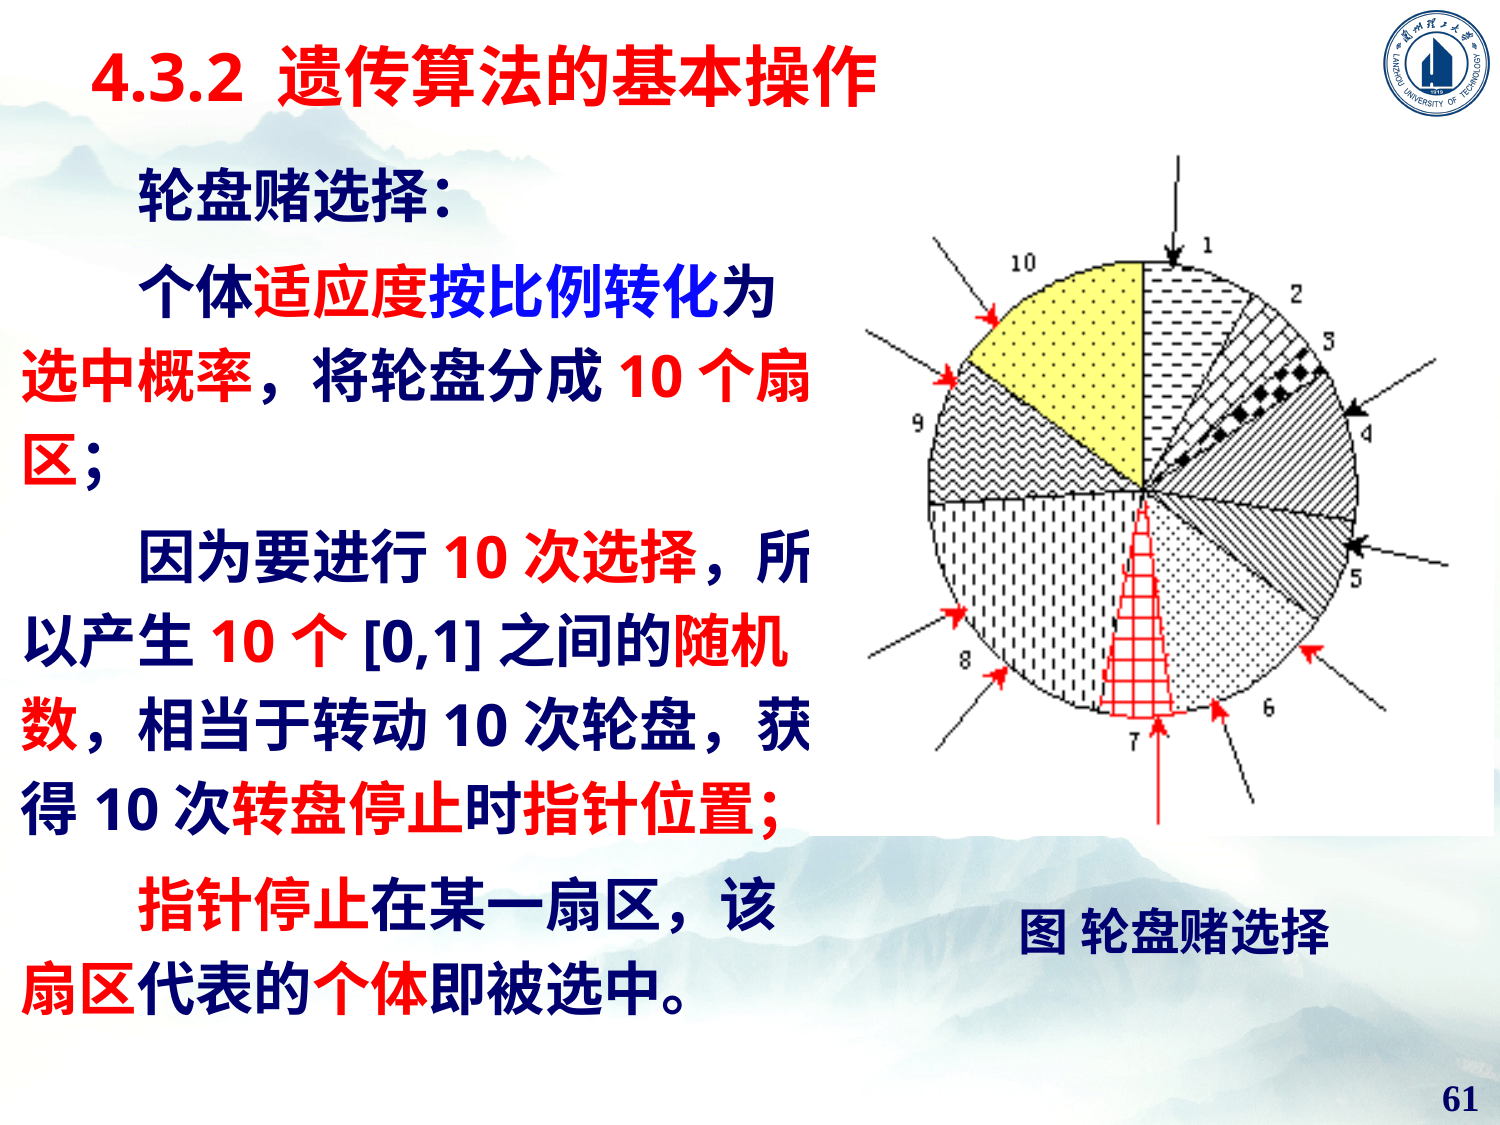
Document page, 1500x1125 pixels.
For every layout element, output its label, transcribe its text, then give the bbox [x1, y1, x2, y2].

text_box 图 轮盘赌选择 [949, 893, 1400, 968]
text_box 4.3.2 遗传算法的基本操作 [76, 7, 1152, 152]
picture [0, 0, 1500, 1125]
list 轮盘赌选择： 个体适应度按比例转化为选中概率，将轮盘分成10个扇区； 因为要进行10次选择，所以产生10个[0,1]之间的随机数，相当于转动10次轮盘，获得10次转盘停止时指针位置； 指针停止在某一扇区，该扇区代表的个体即被选中。 [5, 137, 842, 1056]
slide_number 61 [1181, 1066, 1495, 1125]
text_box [809, 122, 1495, 836]
